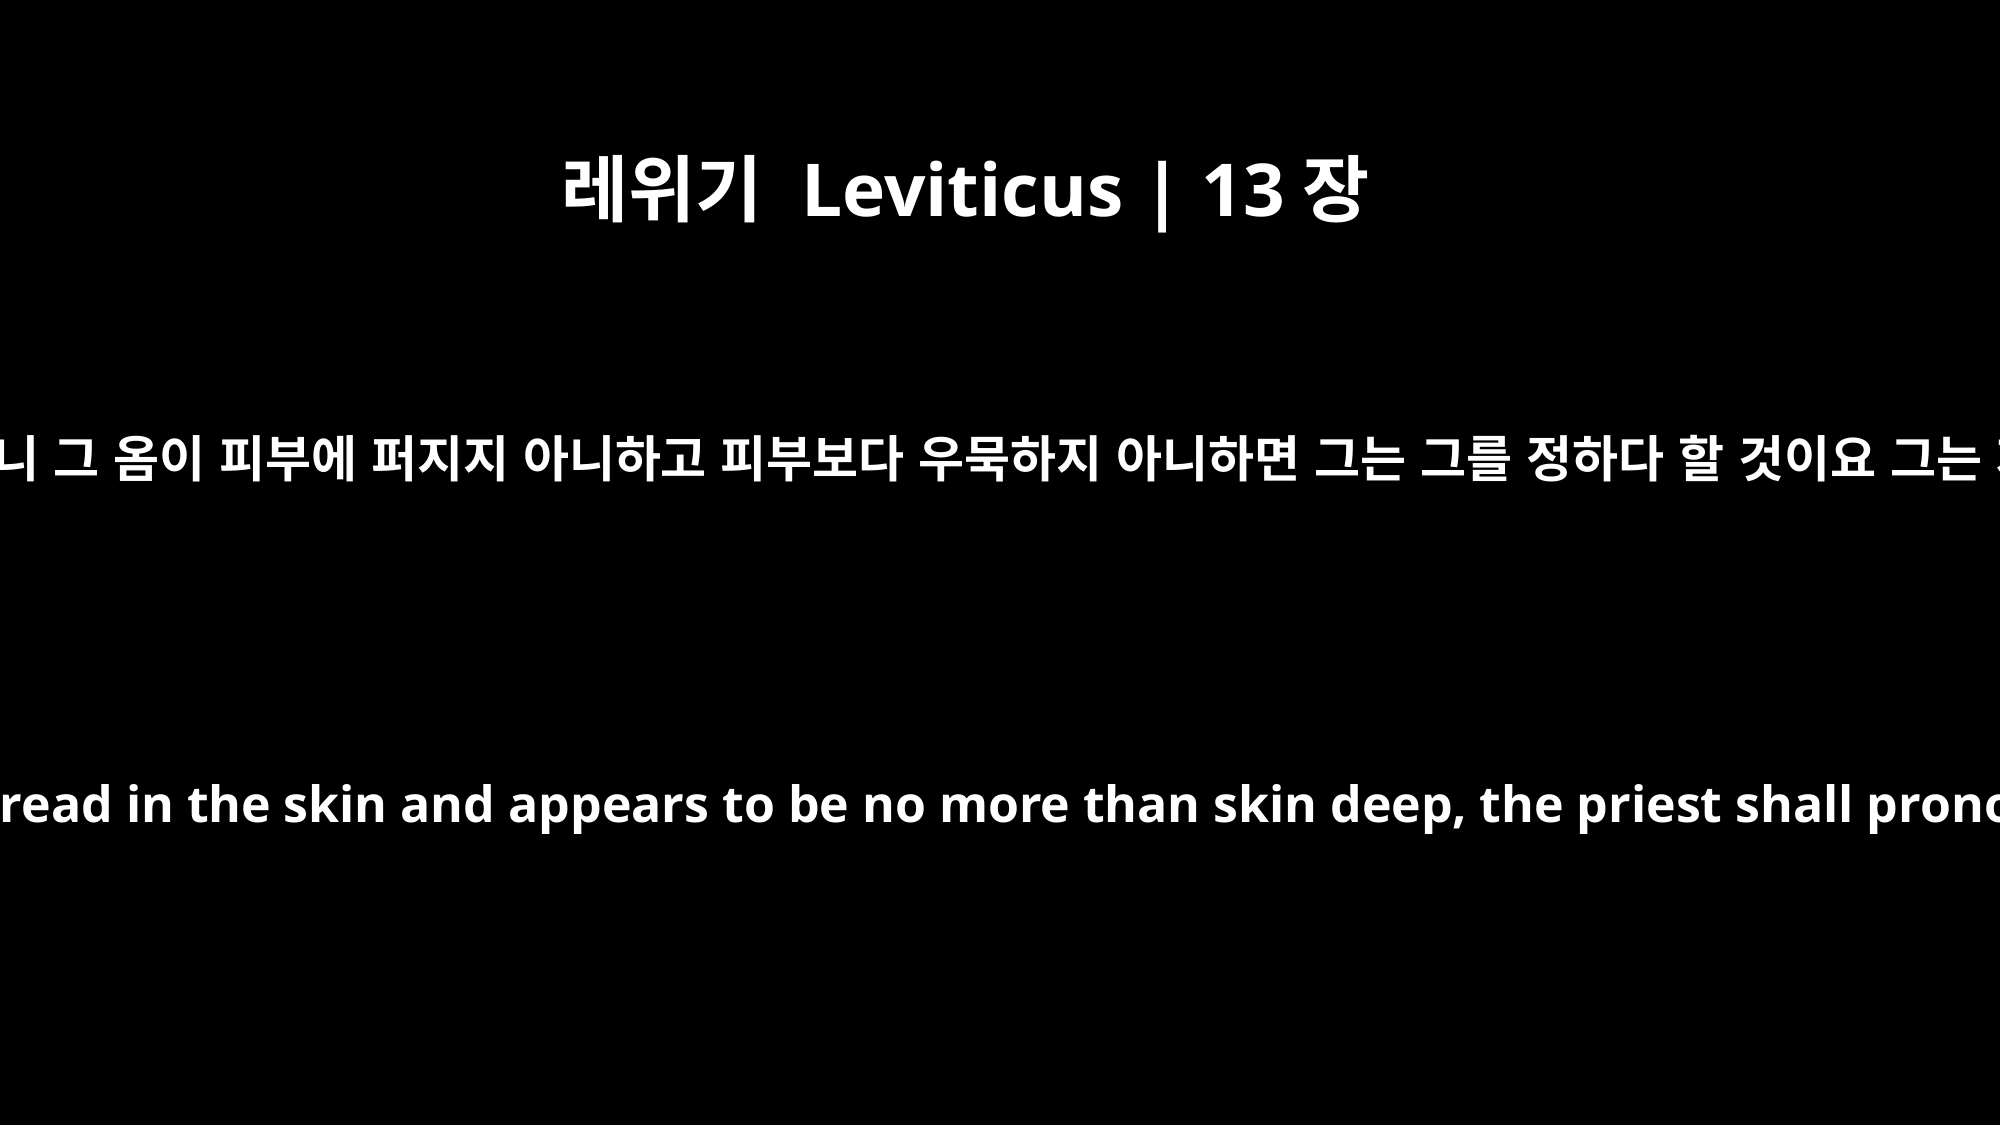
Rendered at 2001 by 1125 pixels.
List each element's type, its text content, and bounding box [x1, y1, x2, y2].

text_box On the seventh day the priest is to examine the itch, and if it has not spread in the skin and appears to be no more than skin deep, the priest shall pronounce him clean. He must wash his clothes, and he will be clean. [0, 764, 2000, 840]
text_box 레위기 Leviticus | 13장 [546, 136, 1386, 239]
text_box 34 이레 만에 제사장은 그 옴을 또 진찰할지니 그 옴이 피부에 퍼지지 아니하고 피부보다 우묵하지 아니하면 그는 그를 정하다 할 것이요 그는 자기의 옷을 빨아서 정하게 되려니와 [0, 359, 2000, 495]
